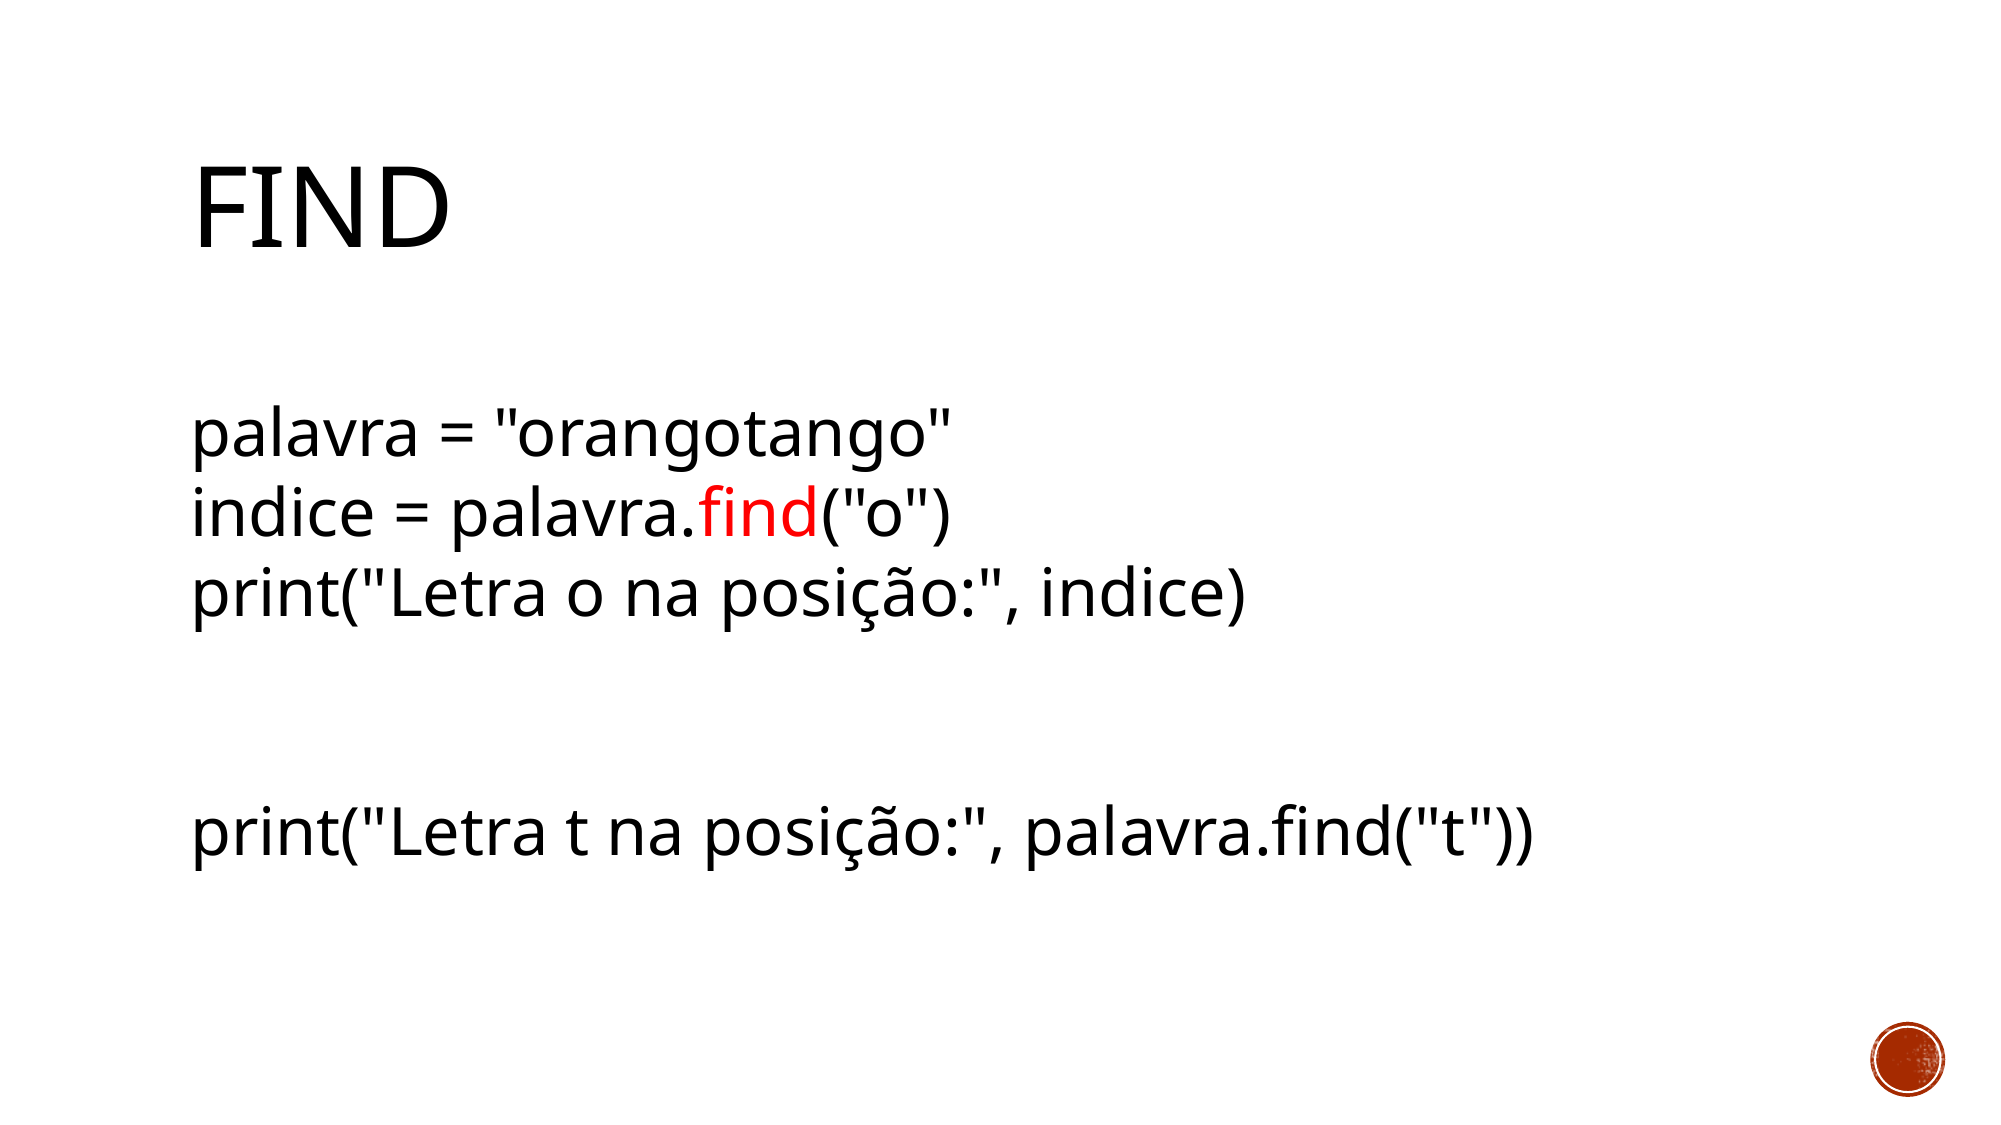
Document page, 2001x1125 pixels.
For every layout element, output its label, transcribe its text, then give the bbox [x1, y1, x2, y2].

title Find [175, 79, 1826, 344]
text_box palavra = "orangotango" indice = palavra.find("o") print("Letra o na posição:", indice) print("Letra t na posição:", palavra.find("t")) [175, 382, 1626, 957]
